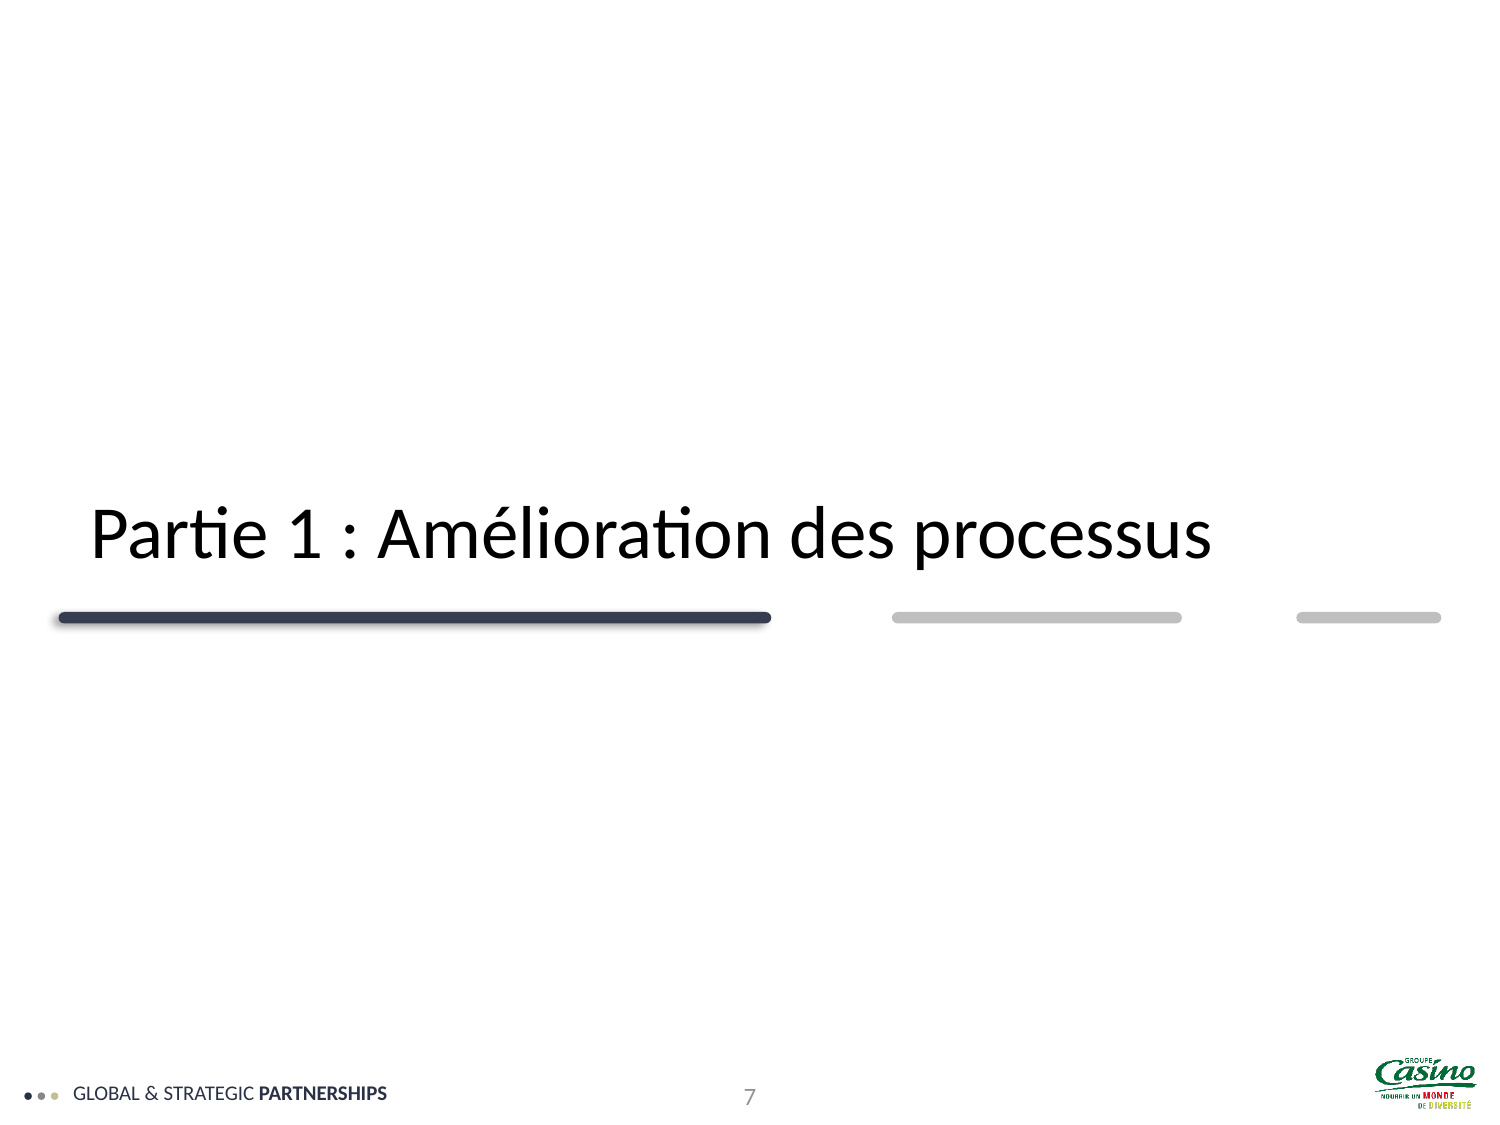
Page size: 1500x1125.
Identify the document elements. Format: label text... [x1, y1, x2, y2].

picture [1370, 1052, 1479, 1113]
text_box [58, 611, 1442, 624]
text_box Partie 1 : Amélioration des processus [75, 486, 1473, 624]
slide_number 7 [581, 1065, 919, 1125]
